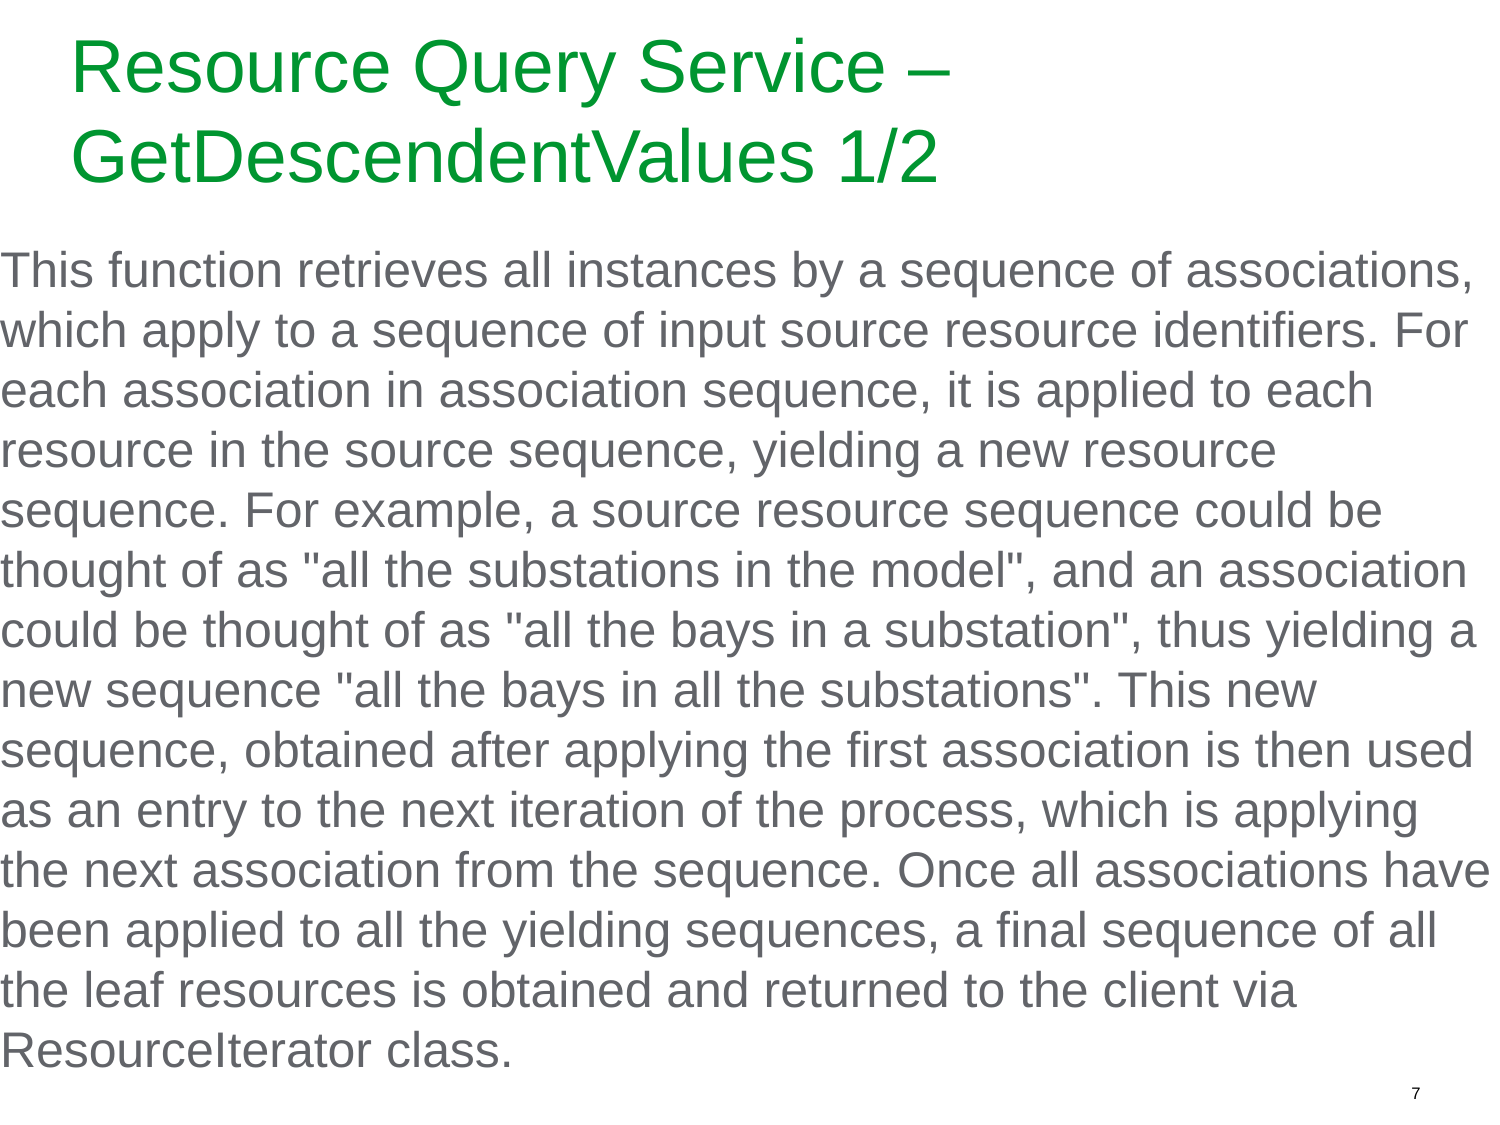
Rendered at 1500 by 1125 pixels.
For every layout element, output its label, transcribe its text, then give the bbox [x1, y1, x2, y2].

title Resource Query Service – GetDescendentValues 1/2 [70, 12, 1430, 202]
list This function retrieves all instances by a sequence of associations, which apply to a sequence of input source resource identifiers. For each association in association sequence, it is applied to each resource in the source sequence, yielding a new resource sequence. For example, a source resource sequence could be thought of as "all the substations in the model", and an association could be thought of as "all the bays in a substation", thus yielding a new sequence "all the bays in all the substations". This new sequence, obtained after applying the first association is then used as an entry to the next iteration of the process, which is applying the next association from the sequence. Once all associations have been applied to all the yielding sequences, a final sequence of all the leaf resources is obtained and returned to the client via ResourceIterator class. [0, 237, 1500, 1125]
